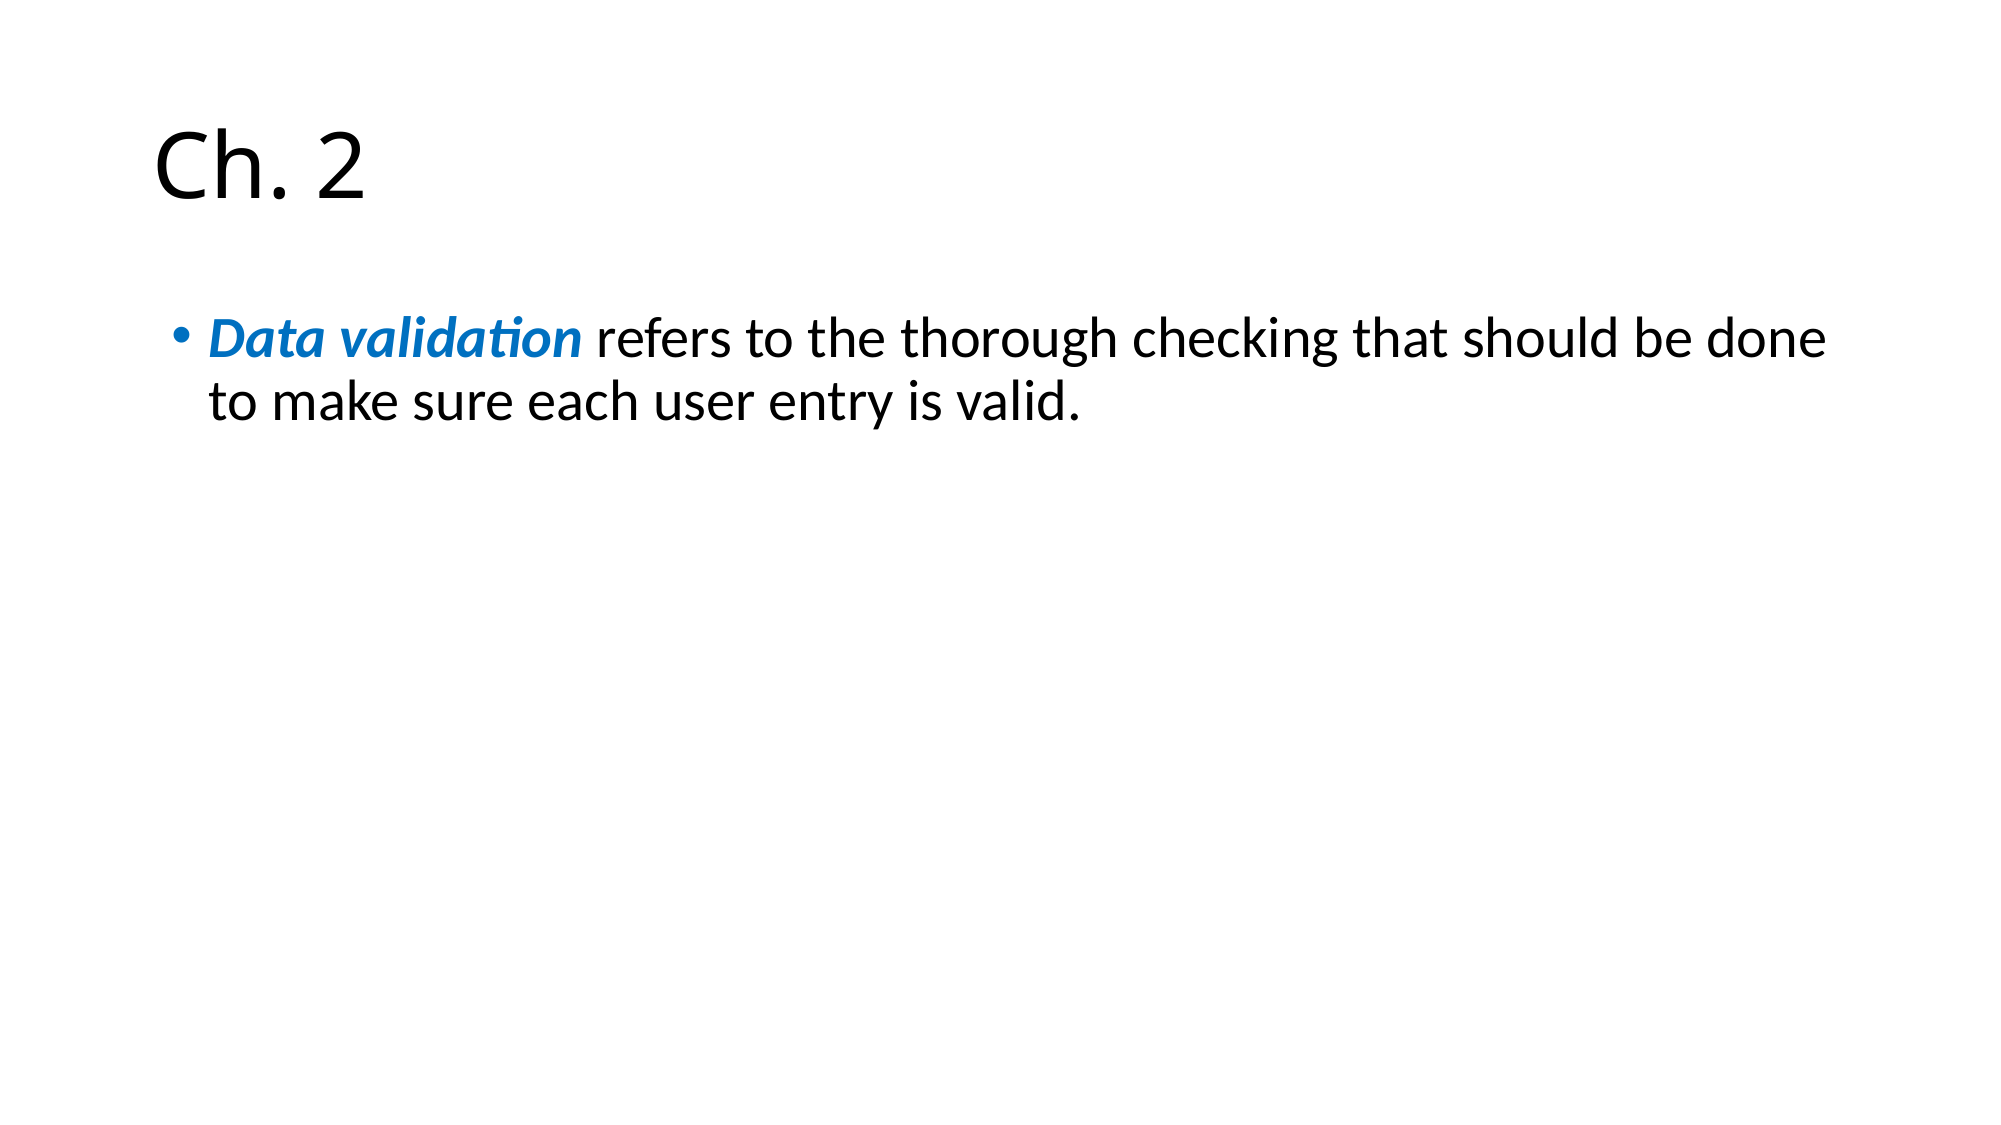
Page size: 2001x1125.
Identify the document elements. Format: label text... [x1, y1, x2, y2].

list Data validation refers to the thorough checking that should be done to make sure each user entry is valid. [137, 299, 1863, 1014]
title Ch. 2 [137, 59, 1863, 278]
